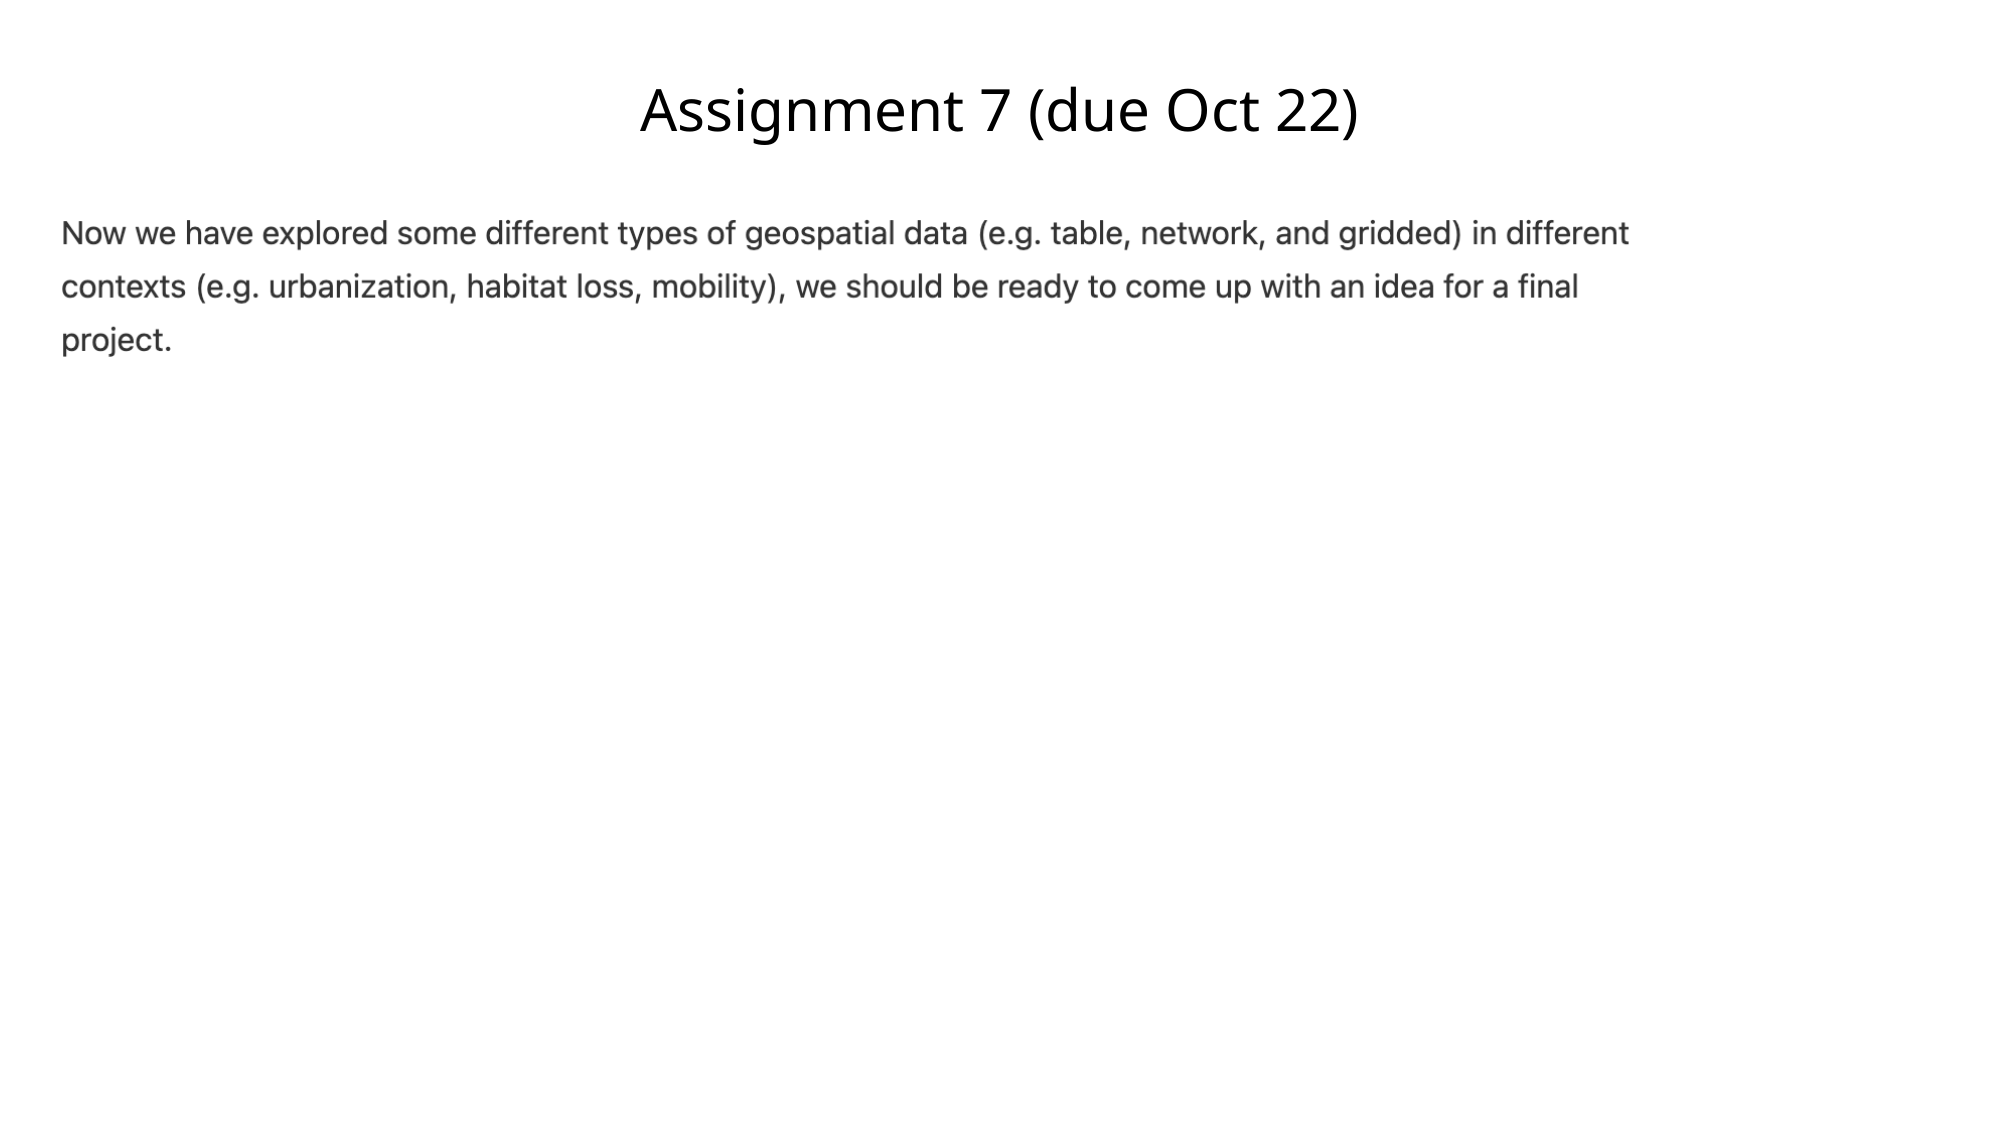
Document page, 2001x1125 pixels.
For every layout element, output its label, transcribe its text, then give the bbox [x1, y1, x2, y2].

picture [39, 196, 1695, 393]
text_box Assignment 7 (due Oct 22) [324, 35, 1676, 163]
